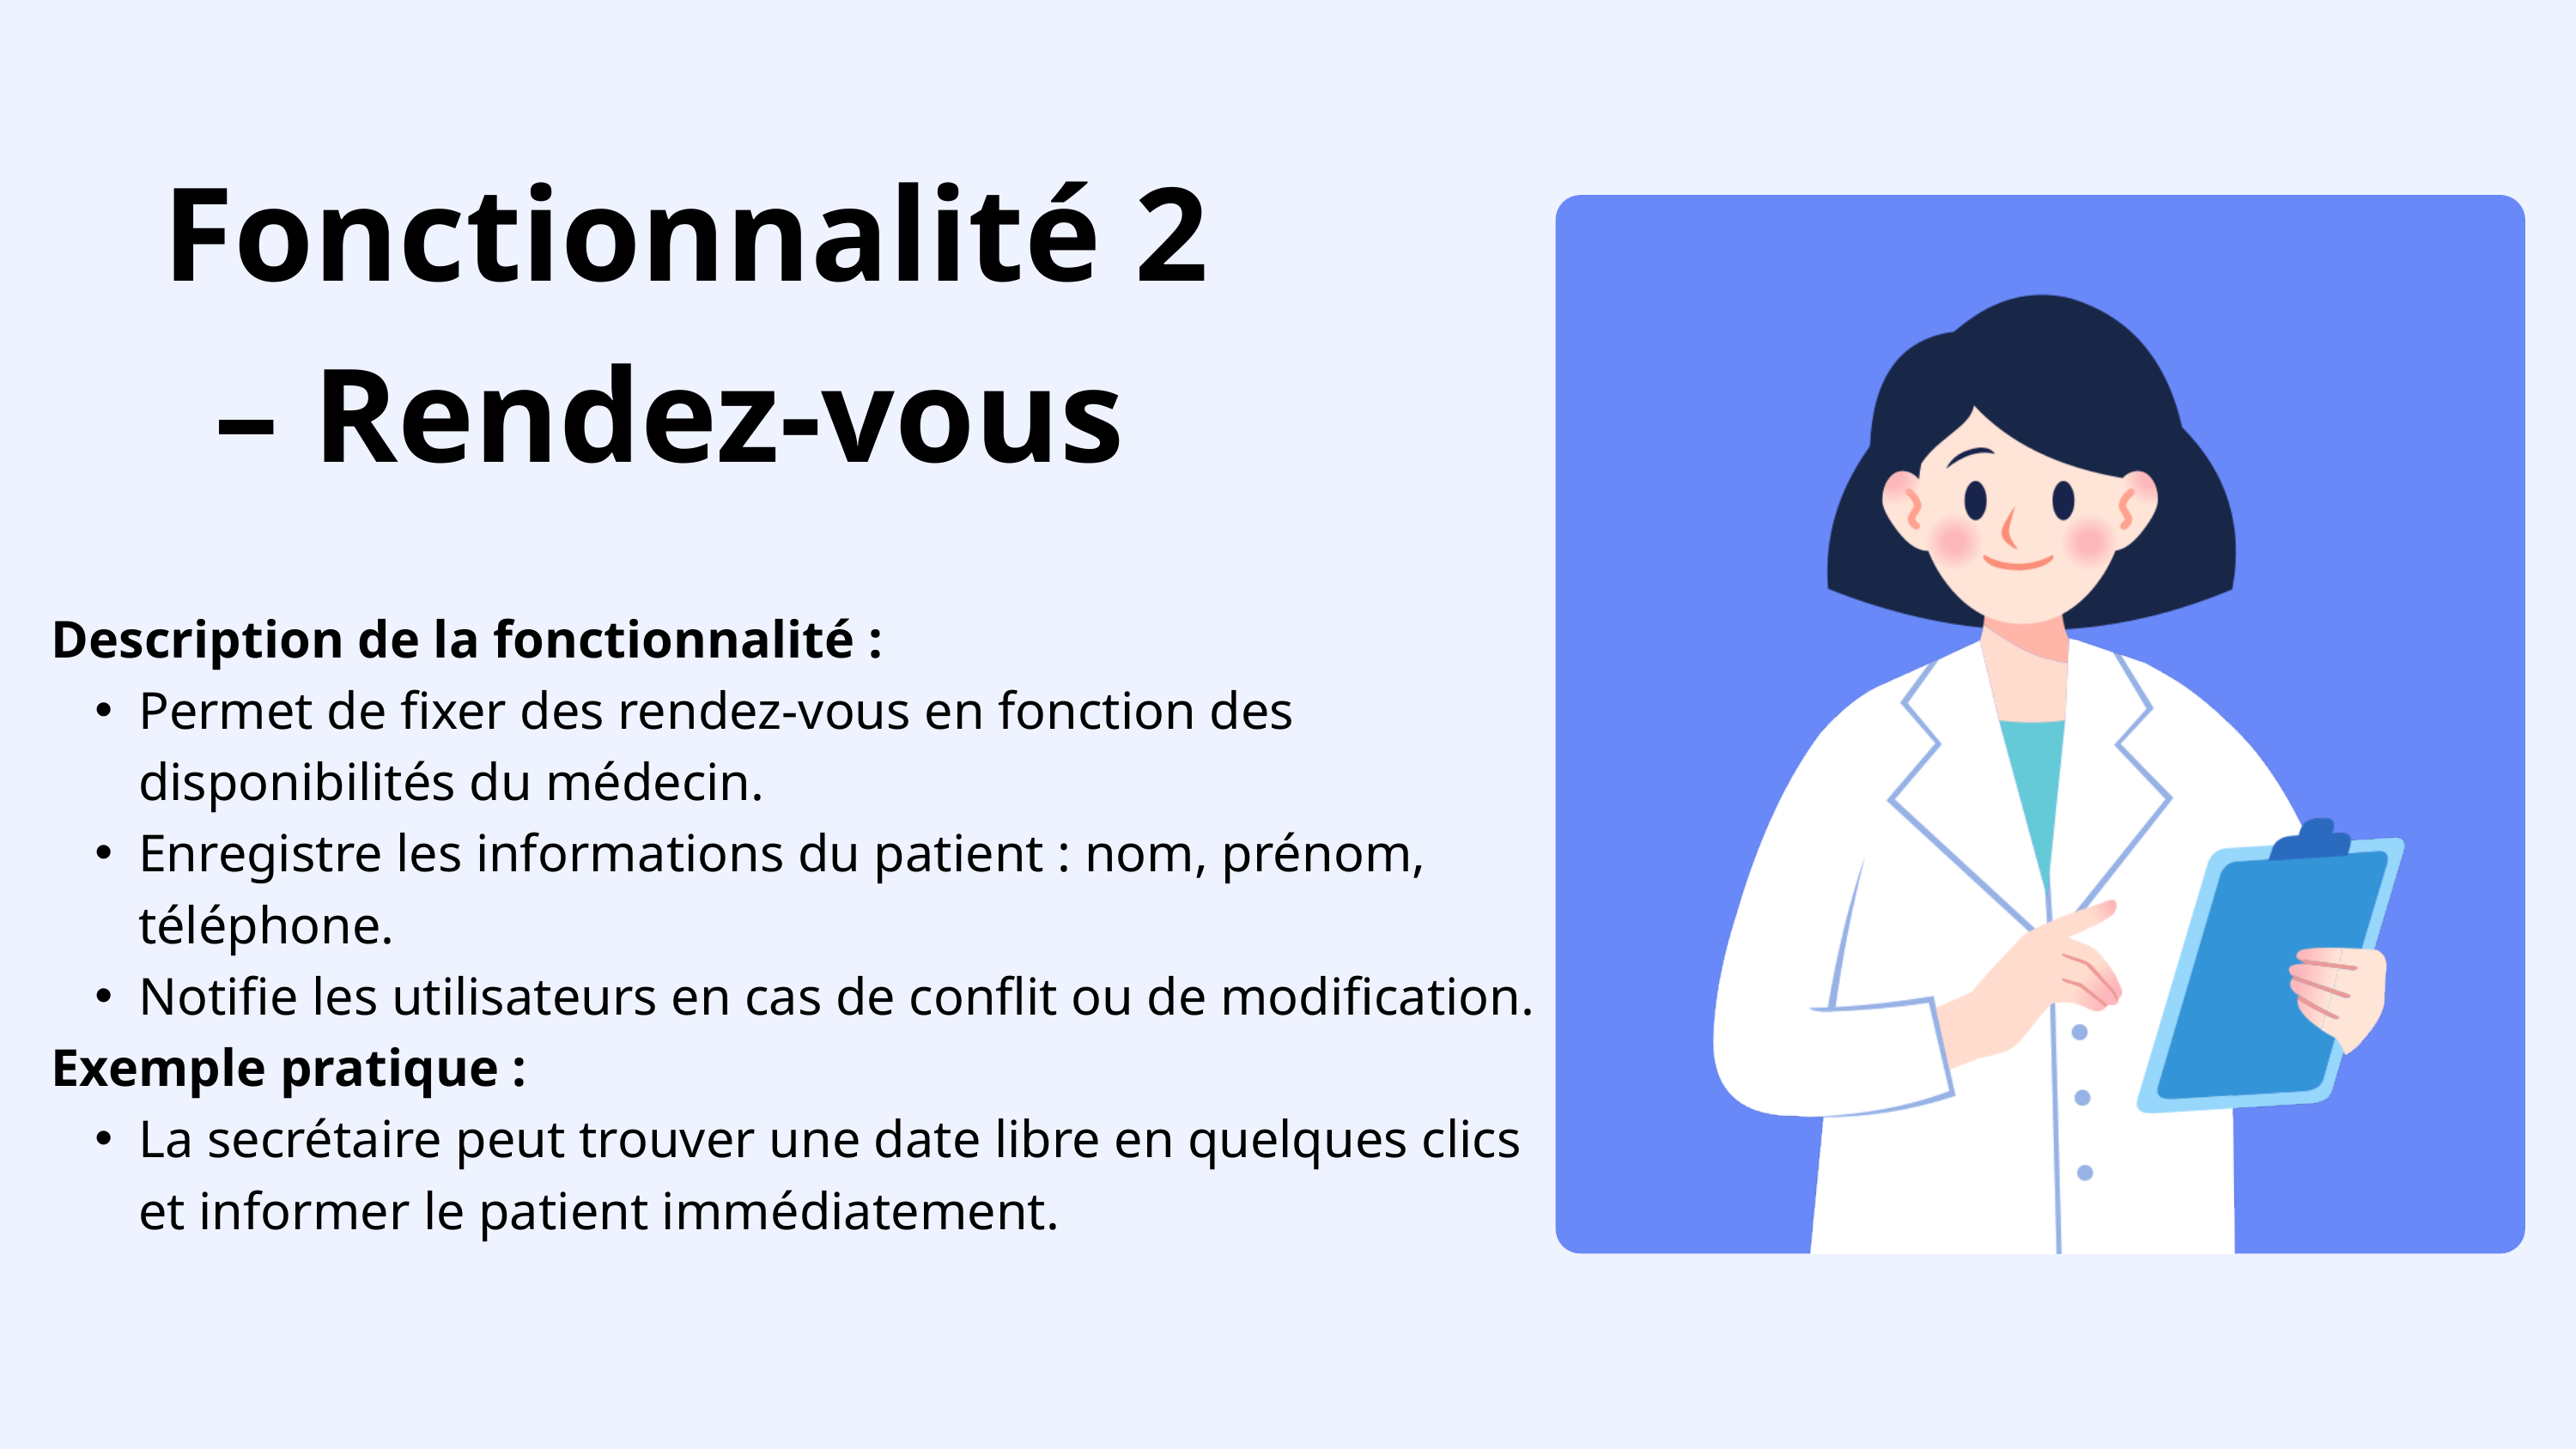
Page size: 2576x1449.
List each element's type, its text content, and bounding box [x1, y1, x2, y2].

text_box Description de la fonctionnalité : Permet de fixer des rendez-vous en fonction des disponibilités du médecin. Enregistre les informations du patient : nom, prénom, téléphone. Notifie les utilisateurs en cas de conflit ou de modification. Exemple pratique : La secrétaire peut trouver une date libre en quelques clics et informer le patient immédiatement. [51, 596, 1556, 1312]
text_box Fonctionnalité 2 – Rendez-vous [120, 125, 1218, 488]
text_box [1555, 194, 2526, 1254]
